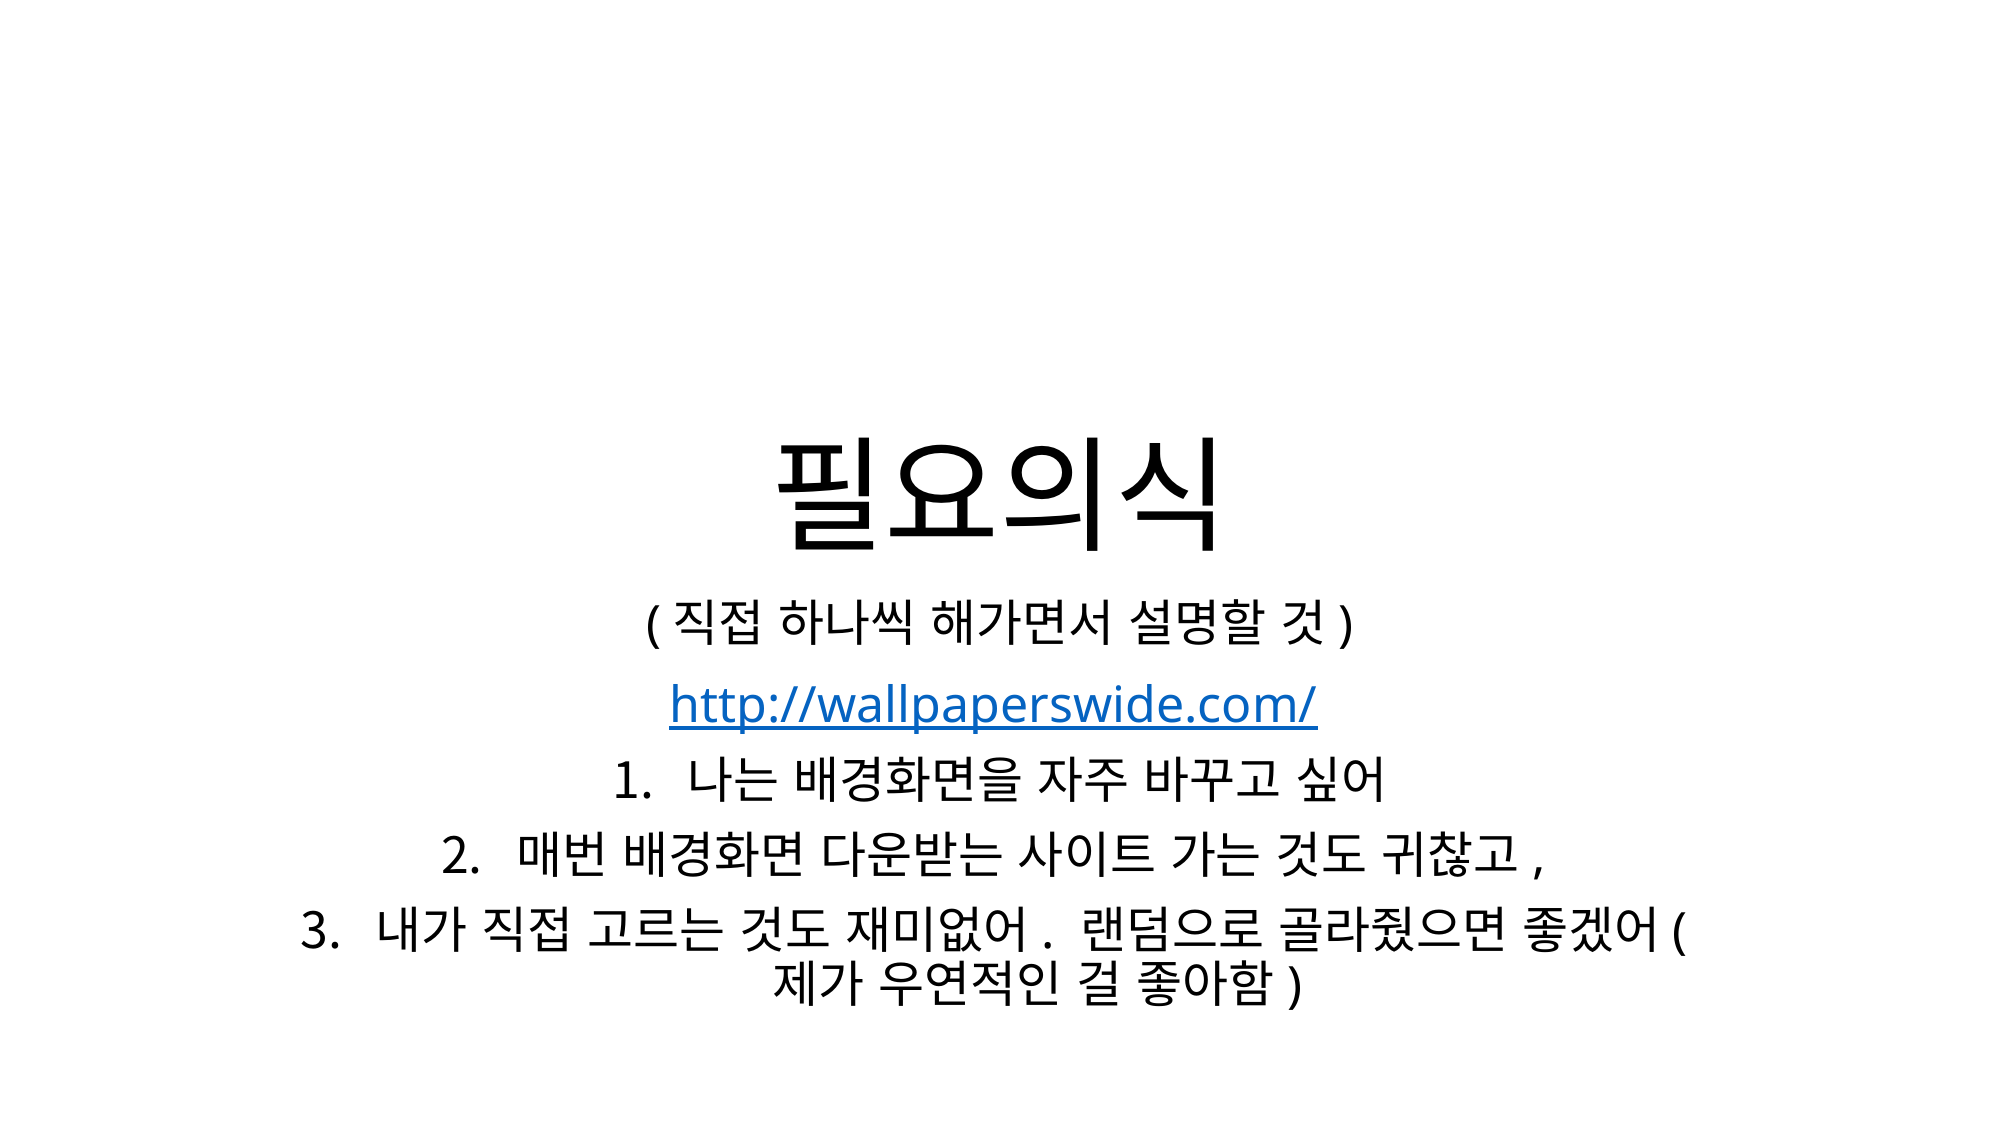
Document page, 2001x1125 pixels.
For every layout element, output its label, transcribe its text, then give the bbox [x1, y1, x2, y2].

subtitle (직접 하나씩 해가면서 설명할 것) http://wallpaperswide.com/ 나는 배경화면을 자주 바꾸고 싶어 매번 배경화면 다운받는 사이트 가는 것도 귀찮고, 내가 직접 고르는 것도 재미없어. 랜덤으로 골라줬으면 좋겠어(제가 우연적인 걸 좋아함) [249, 590, 1750, 1046]
title 필요의식 [249, 184, 1750, 576]
